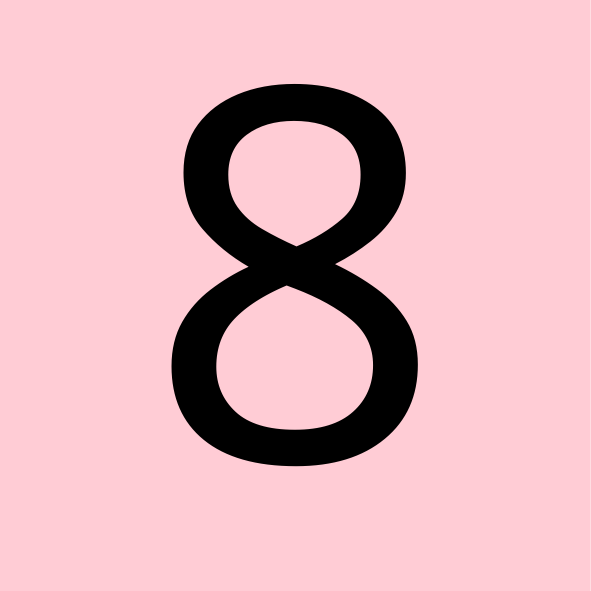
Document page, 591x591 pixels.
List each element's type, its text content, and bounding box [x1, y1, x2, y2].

slide_number 8 [0, 0, 591, 591]
